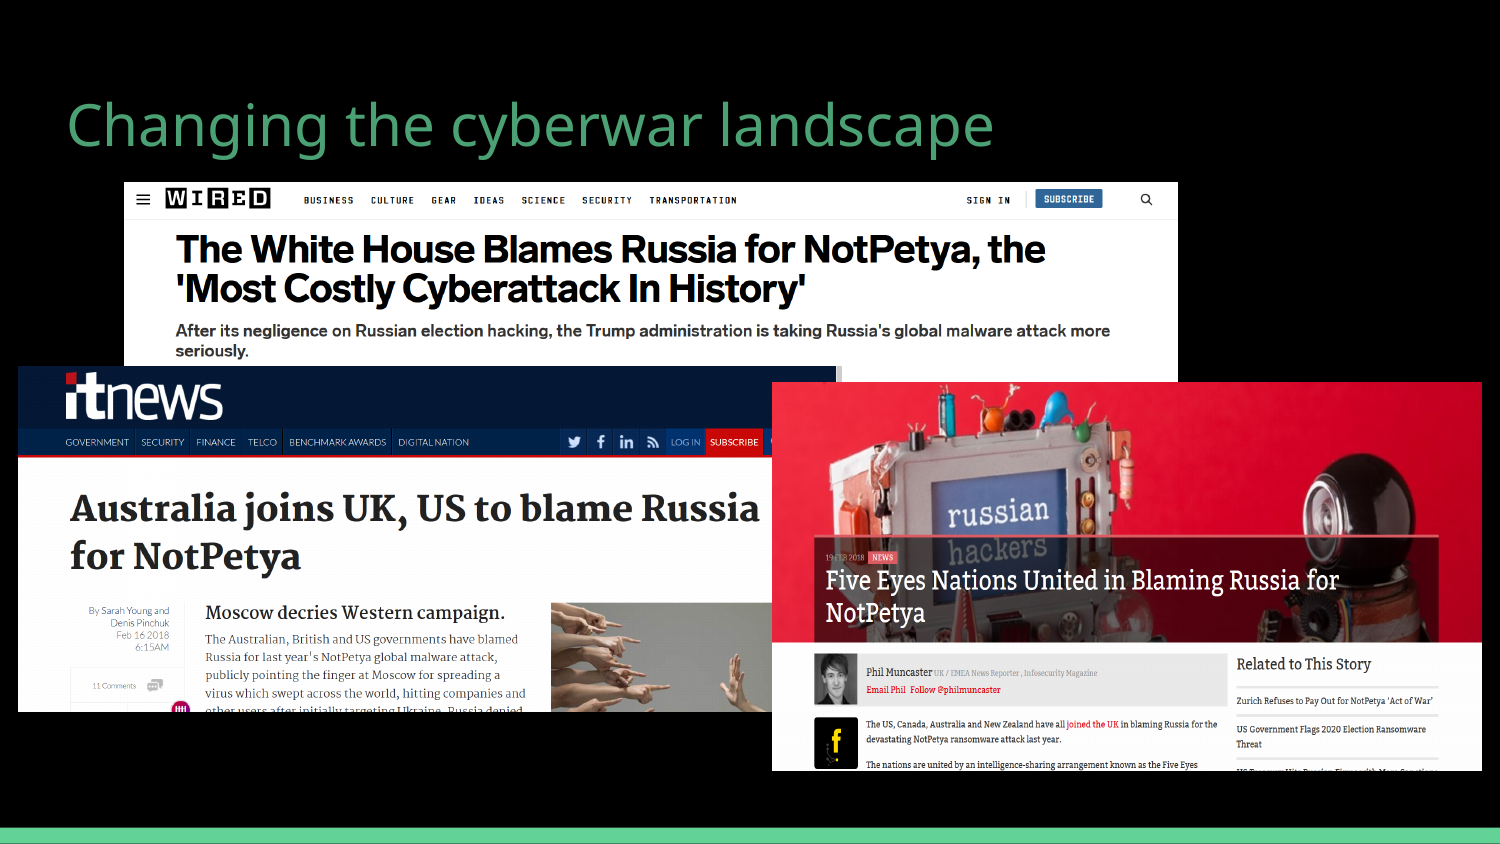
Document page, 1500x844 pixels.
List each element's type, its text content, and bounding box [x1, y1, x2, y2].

picture [17, 181, 1482, 771]
title Changing the cyberwar landscape [51, 72, 1449, 167]
